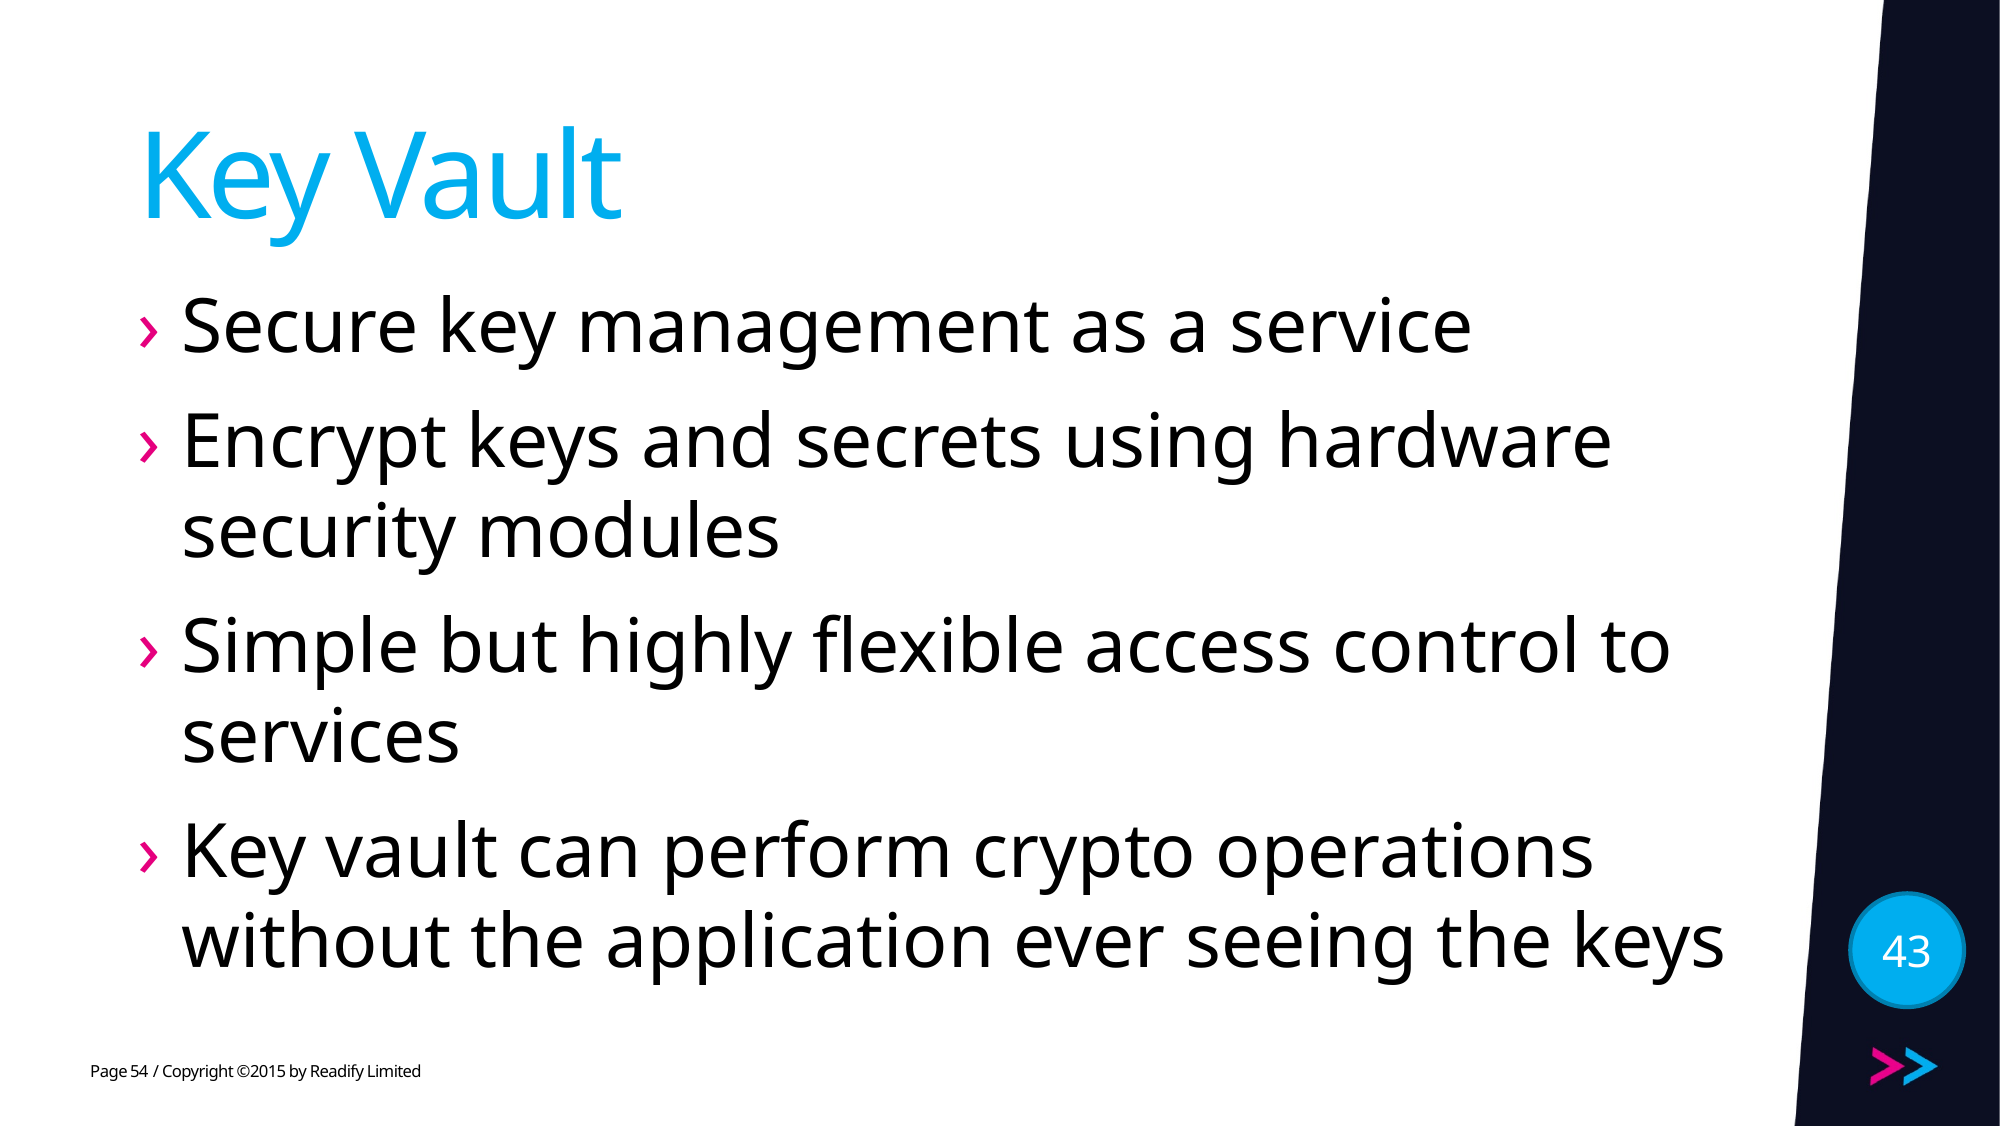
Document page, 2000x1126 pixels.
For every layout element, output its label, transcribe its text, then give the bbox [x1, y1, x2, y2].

title Key Vault [137, 54, 1786, 243]
slide_number 54 [130, 1061, 166, 1113]
list Secure key management as a service Encrypt keys and secrets using hardware security modules Simple but highly flexible access control to services Key vault can perform crypto operations without the application ever seeing the keys [137, 277, 1786, 1021]
text_box 43 [1848, 891, 1967, 1010]
picture [0, 0, 2000, 1126]
footer / Copyright ©2015 by Readify Limited [166, 1061, 1504, 1113]
